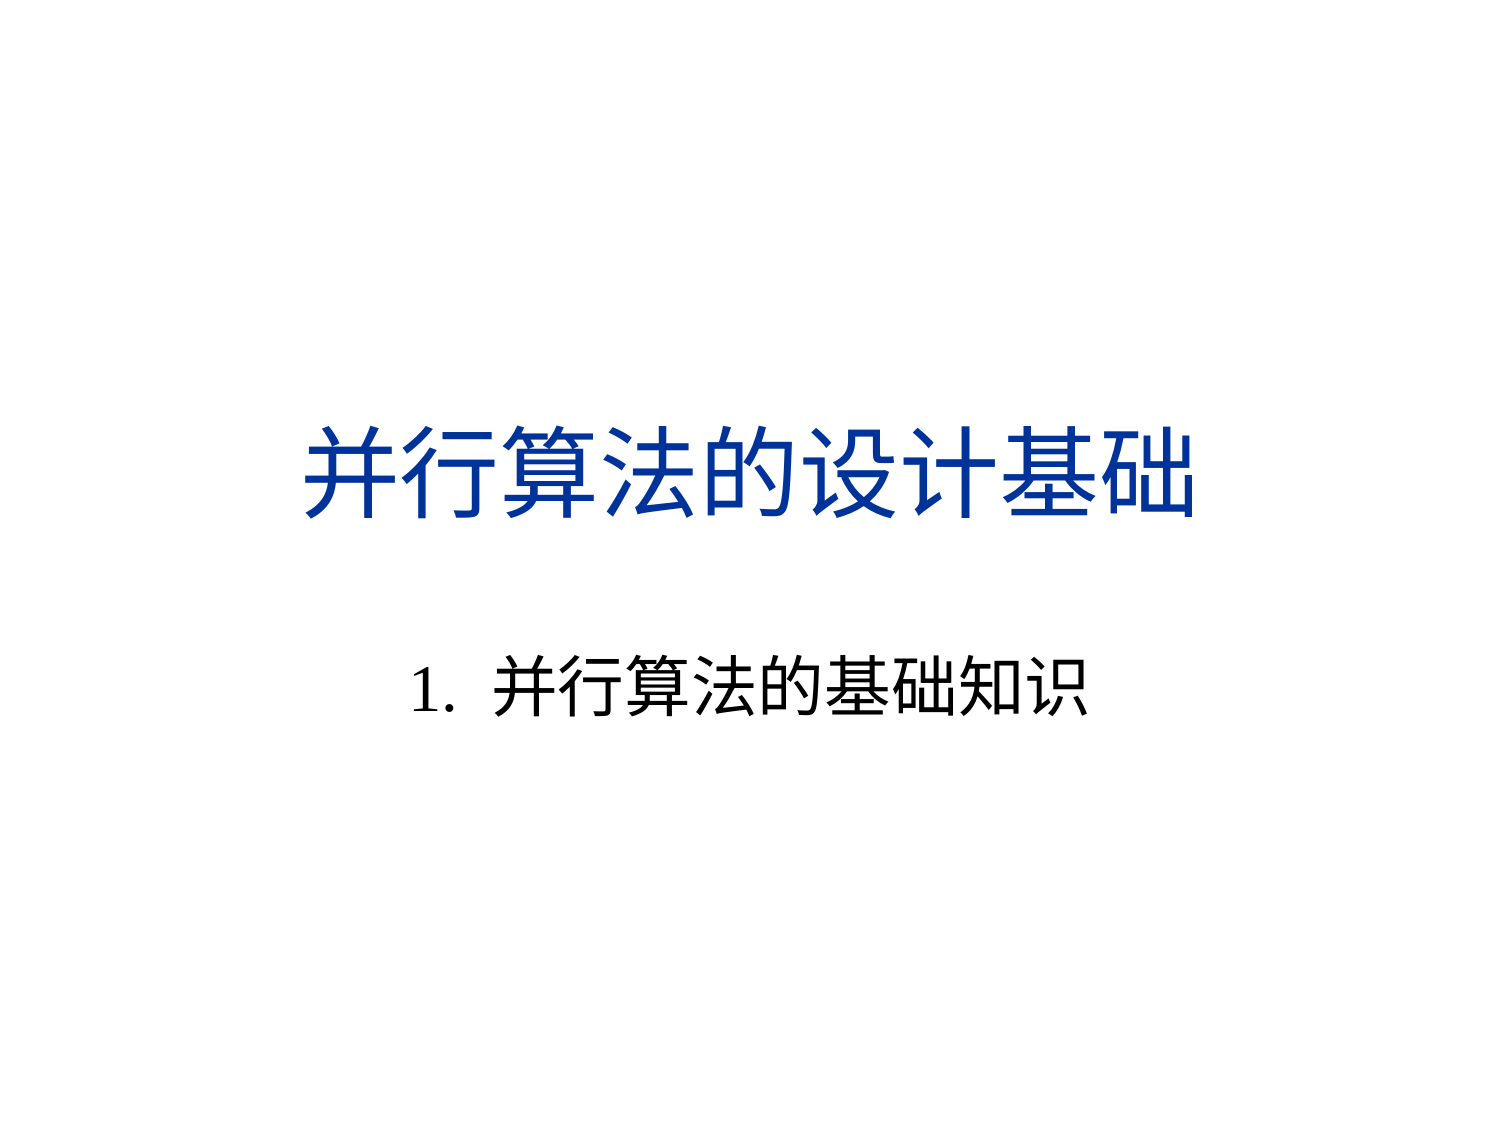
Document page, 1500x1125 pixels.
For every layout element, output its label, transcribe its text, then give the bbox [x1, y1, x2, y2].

title 并行算法的设计基础 [112, 349, 1388, 591]
subtitle 1. 并行算法的基础知识 [224, 637, 1276, 926]
